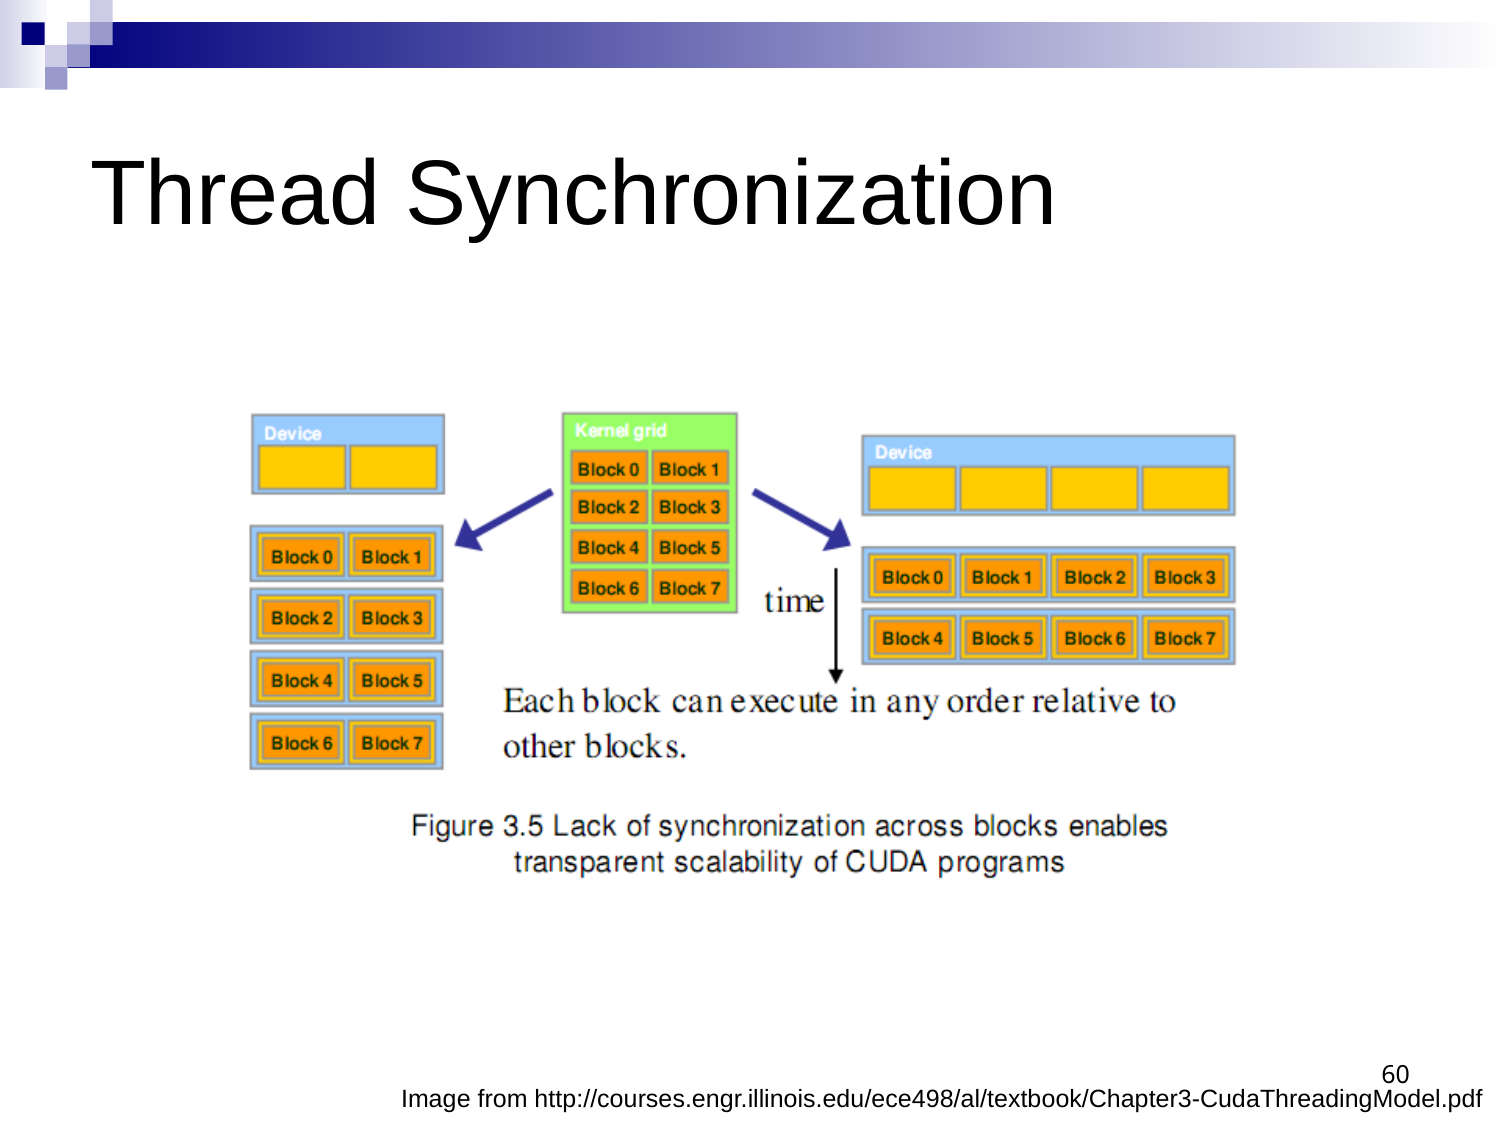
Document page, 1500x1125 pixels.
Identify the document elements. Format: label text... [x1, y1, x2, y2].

slide_number 60 [1074, 1024, 1426, 1101]
title Thread Synchronization [75, 75, 1425, 300]
picture [242, 401, 1258, 901]
text_box Image from http://courses.engr.illinois.edu/ece498/al/textbook/Chapter3-CudaThreadingModel.pdf [0, 1074, 1500, 1120]
